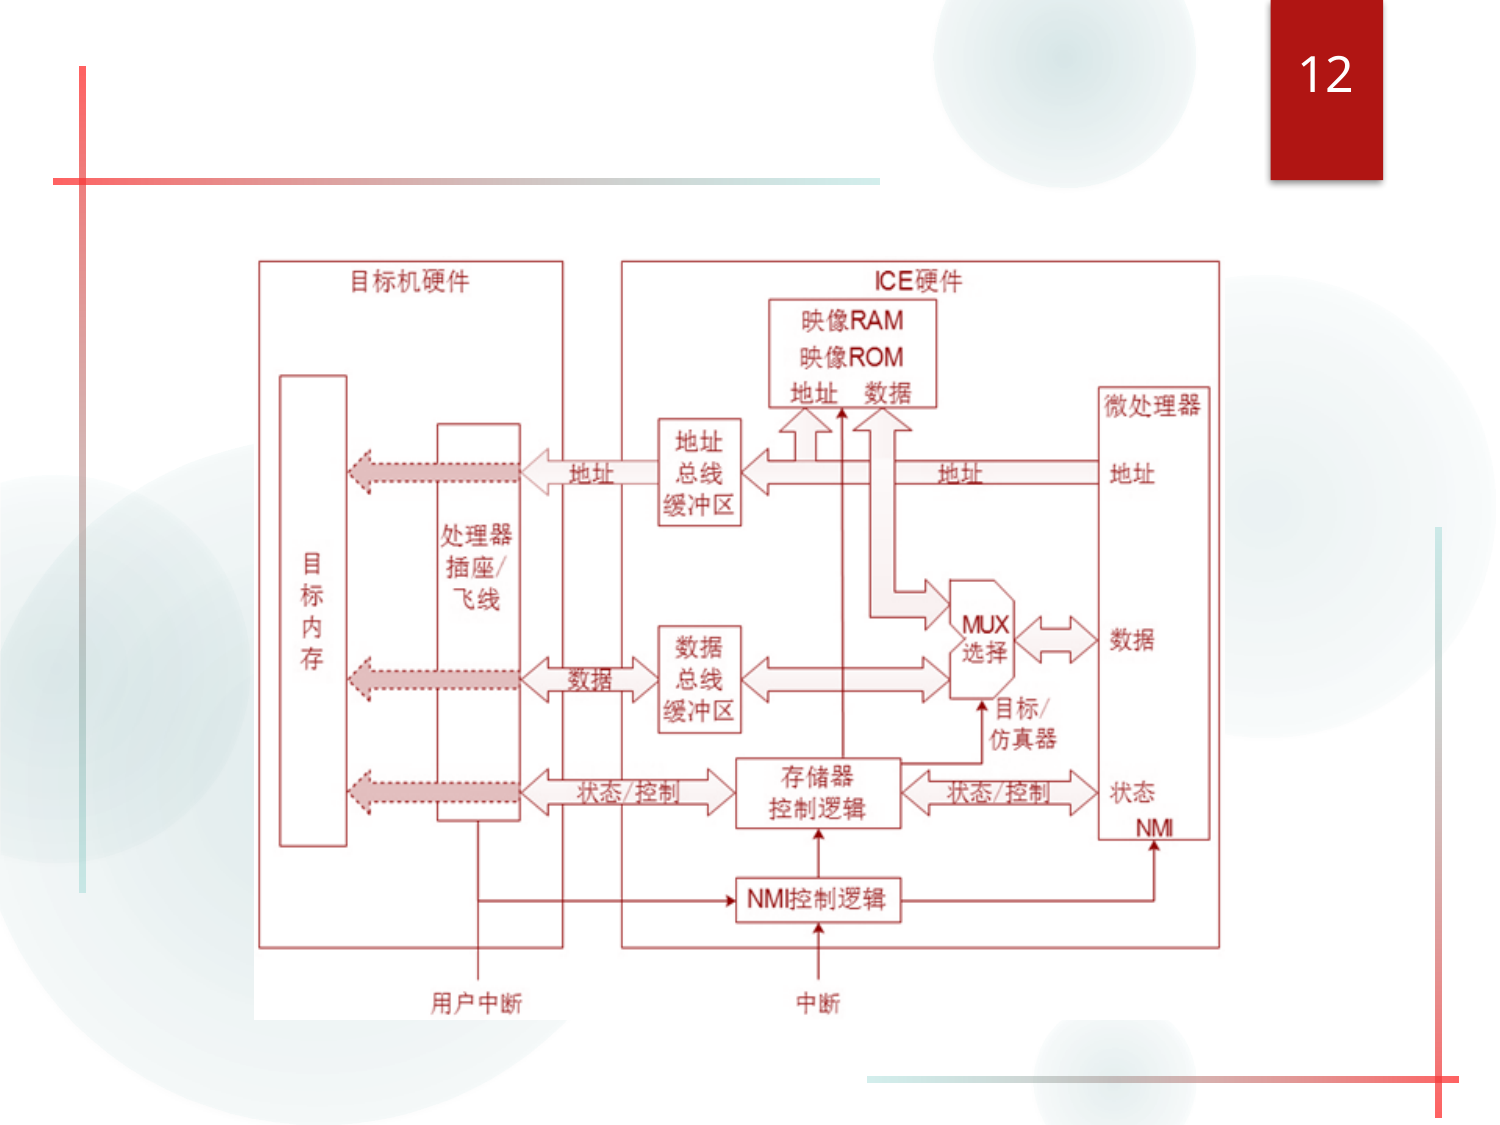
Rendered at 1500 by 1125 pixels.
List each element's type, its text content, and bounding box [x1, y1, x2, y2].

slide_number 12 [1273, 48, 1378, 119]
picture [254, 256, 1225, 1021]
